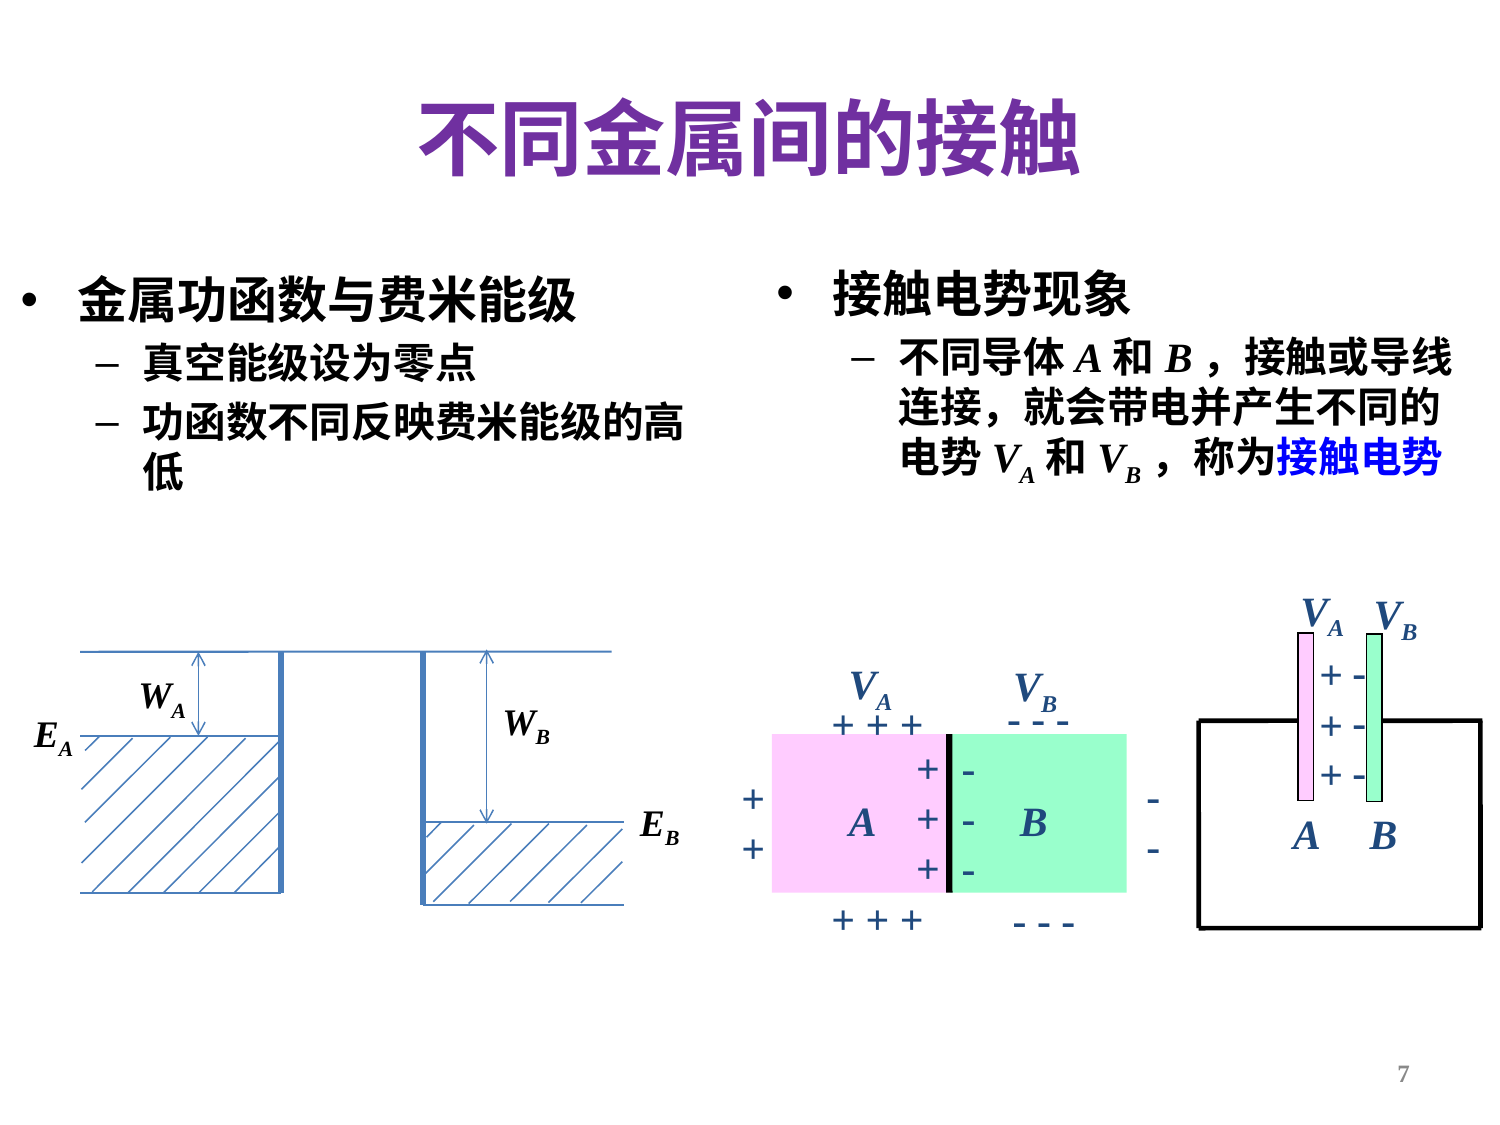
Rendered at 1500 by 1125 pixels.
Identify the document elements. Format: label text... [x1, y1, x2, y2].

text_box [725, 650, 1187, 953]
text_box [17, 649, 697, 906]
slide_number 7 [1074, 1042, 1425, 1103]
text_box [1198, 576, 1483, 929]
text_box 接触电势现象 不同导体A和B，接触或导线连接，就会带电并产生不同的电势VA和VB，称为接触电势 [761, 255, 1483, 480]
list 金属功函数与费米能级 真空能级设为零点 功函数不同反映费米能级的高低 [5, 261, 738, 557]
title 不同金属间的接触 [311, 42, 1187, 231]
